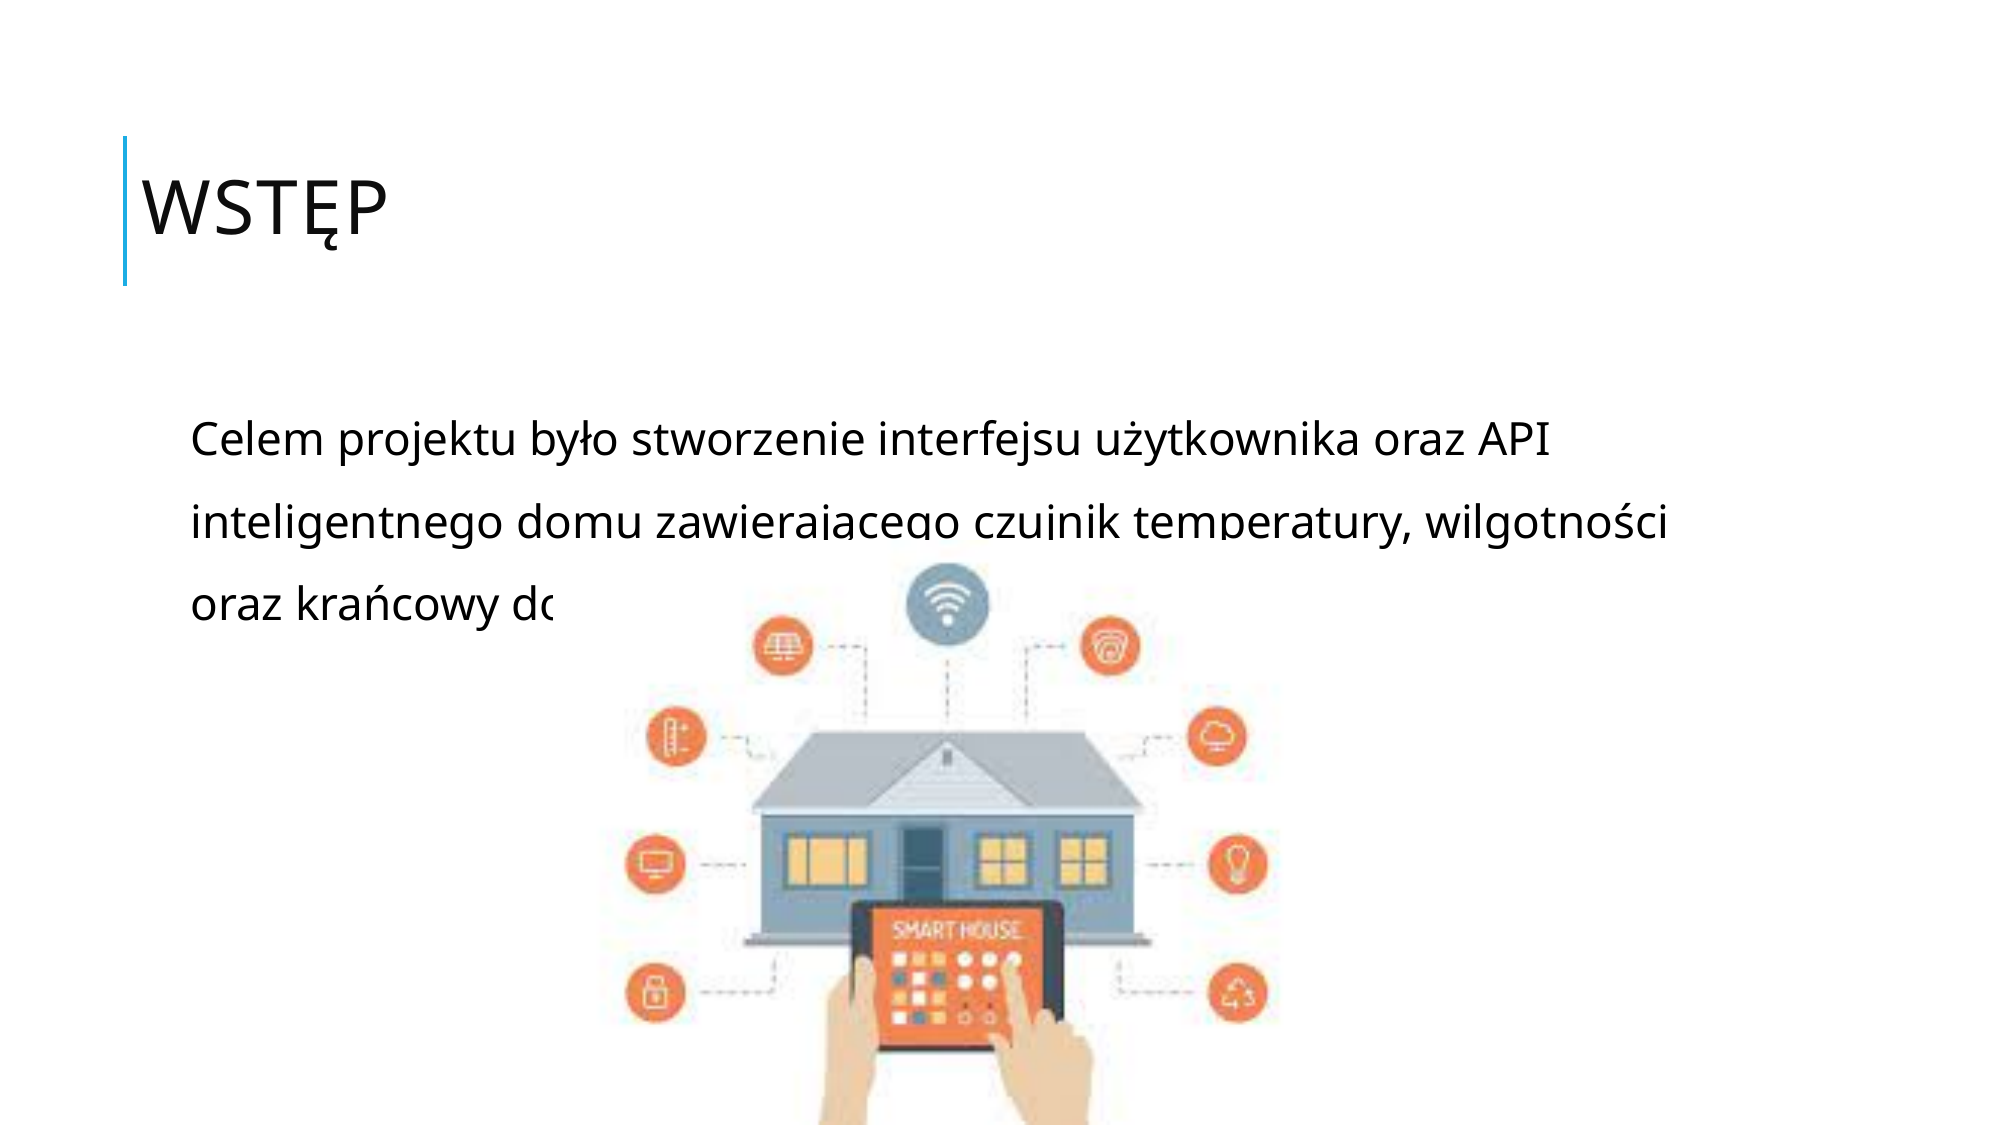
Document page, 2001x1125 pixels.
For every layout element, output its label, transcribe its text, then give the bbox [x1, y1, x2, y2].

title Wstęp [126, 130, 1047, 296]
list Celem projektu było stworzenie interfejsu użytkownika oraz API inteligentnego domu zawierającego czujnik temperatury, wilgotności oraz krańcowy do okna. [168, 375, 1763, 1035]
picture [552, 540, 1344, 1125]
